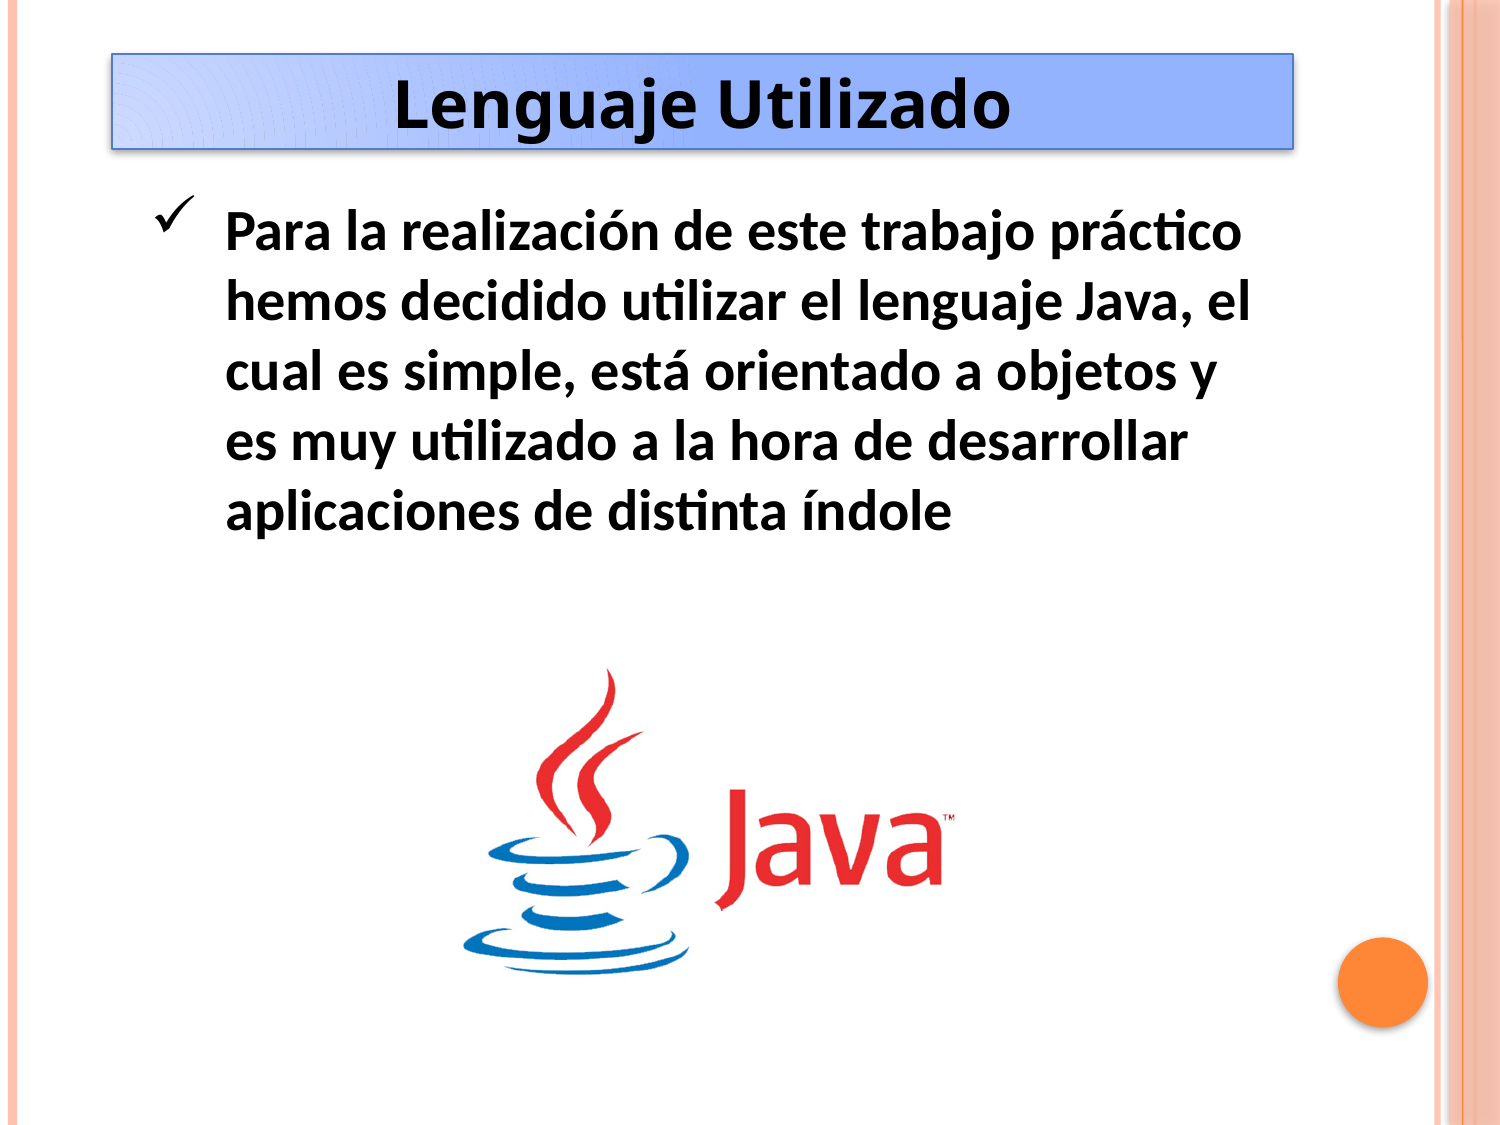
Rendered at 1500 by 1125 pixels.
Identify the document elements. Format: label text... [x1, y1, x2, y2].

picture [412, 652, 1017, 1024]
text_box Lenguaje Utilizado [111, 53, 1294, 150]
text_box Para la realización de este trabajo práctico hemos decidido utilizar el lenguaje Java, el cual es simple, está orientado a objetos y es muy utilizado a la hora de desarrollar aplicaciones de distinta índole [135, 184, 1293, 550]
